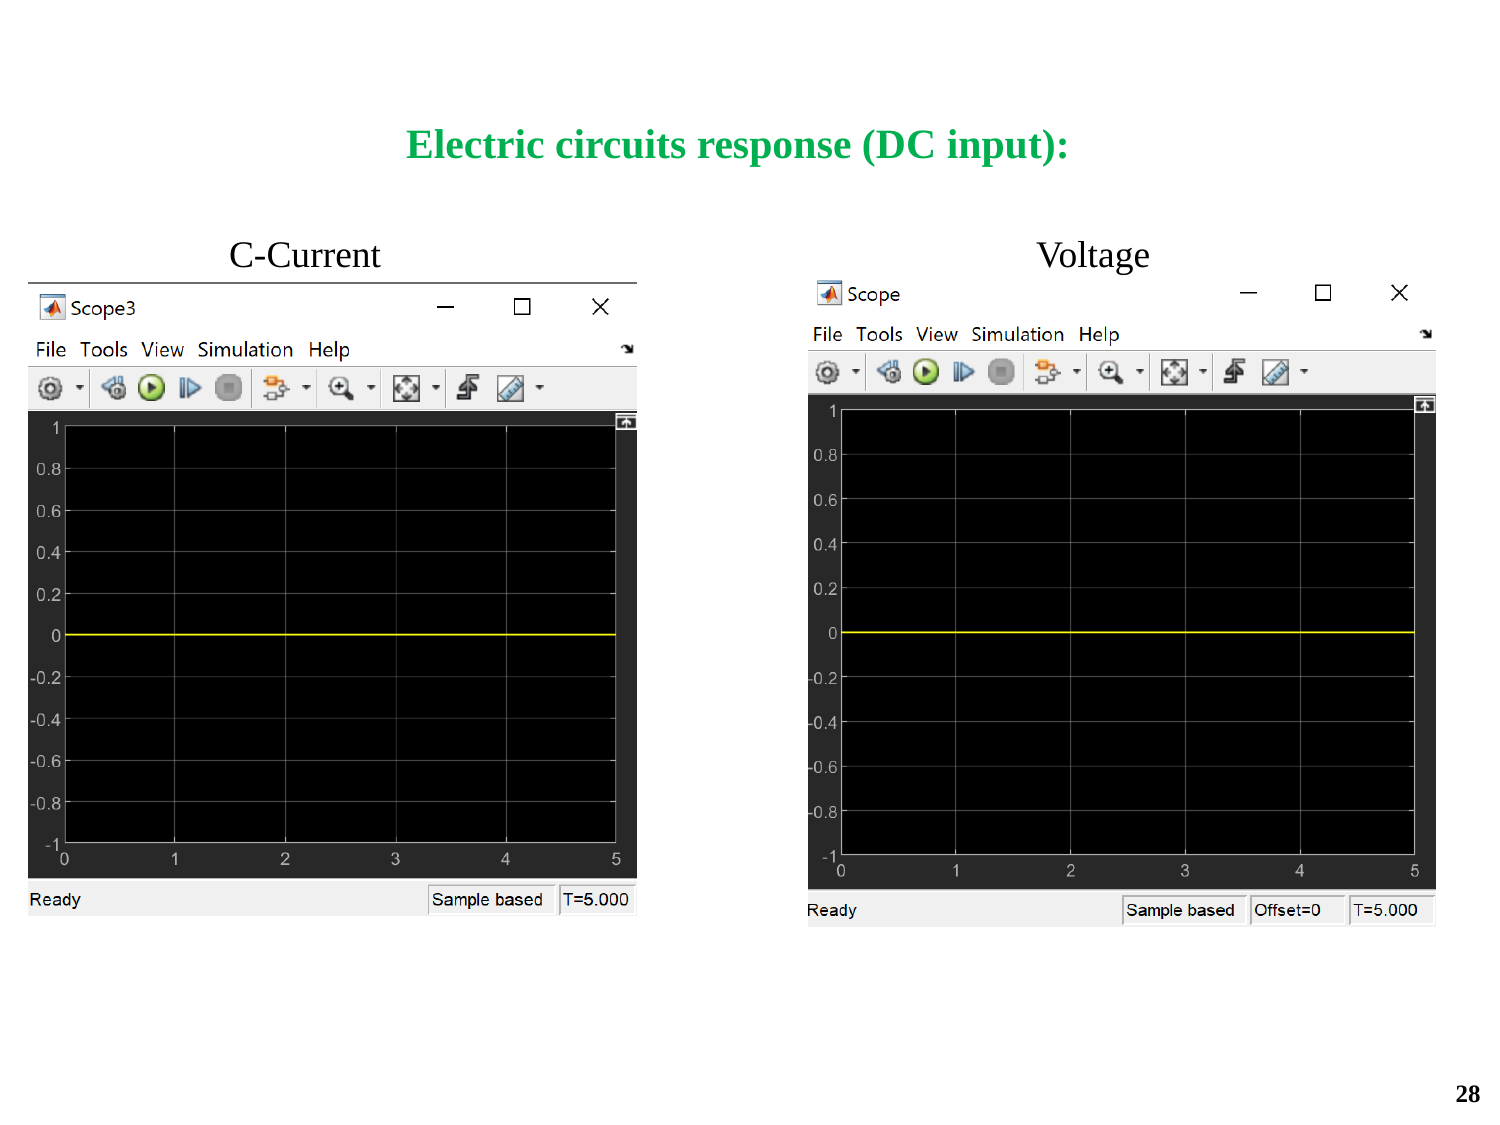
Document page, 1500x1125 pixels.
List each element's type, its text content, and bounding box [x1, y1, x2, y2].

slide_number 28 [1158, 1062, 1496, 1123]
text_box C-Current [214, 222, 403, 282]
picture [28, 282, 637, 916]
text_box Voltage [1021, 222, 1174, 271]
picture [808, 271, 1437, 927]
text_box Electric circuits response (DC input): [80, 109, 1407, 174]
